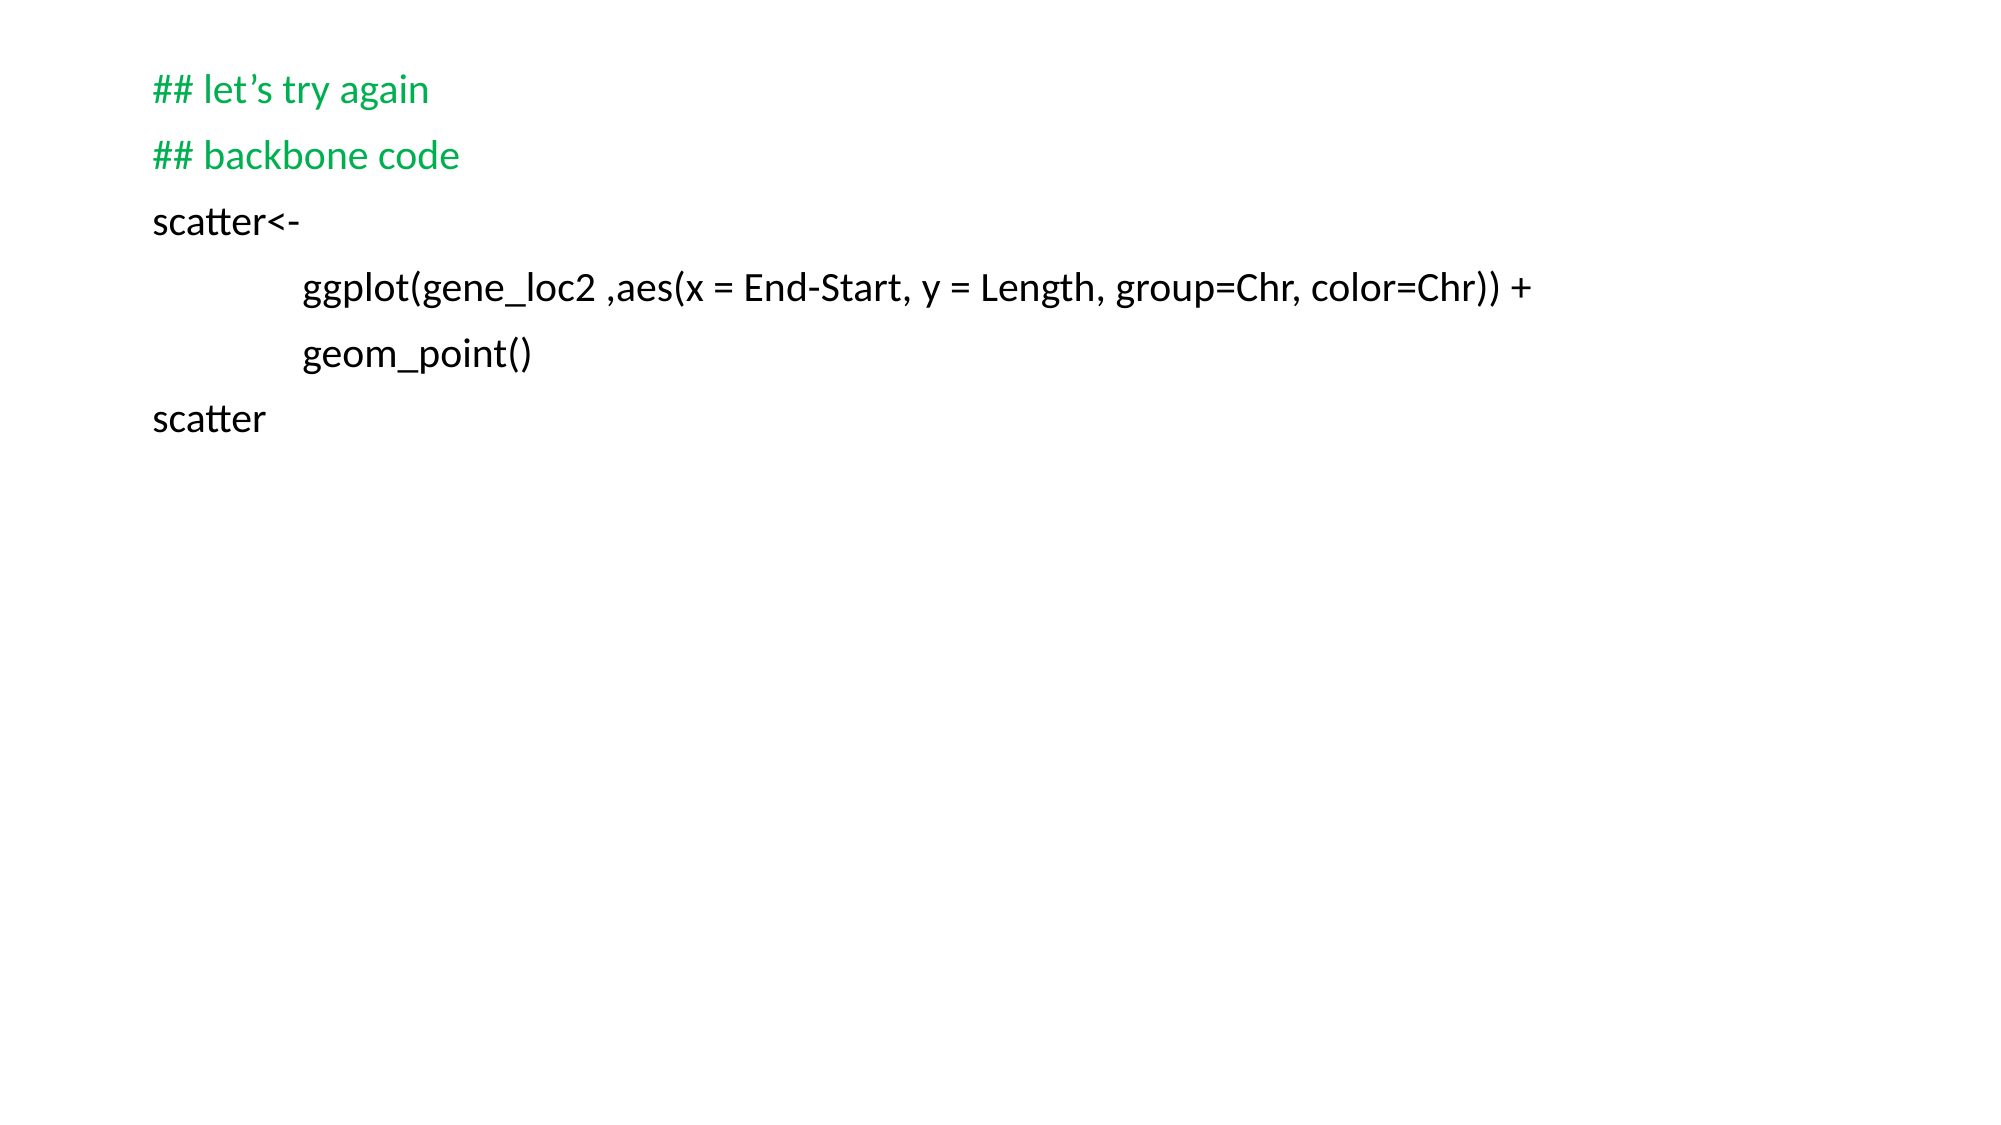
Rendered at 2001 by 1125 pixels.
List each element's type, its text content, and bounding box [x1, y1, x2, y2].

list ## let’s try again ## backbone code scatter<- ggplot(gene_loc2 ,aes(x = End-Start, y = Length, group=Chr, color=Chr)) + geom_point() scatter [137, 59, 1863, 774]
